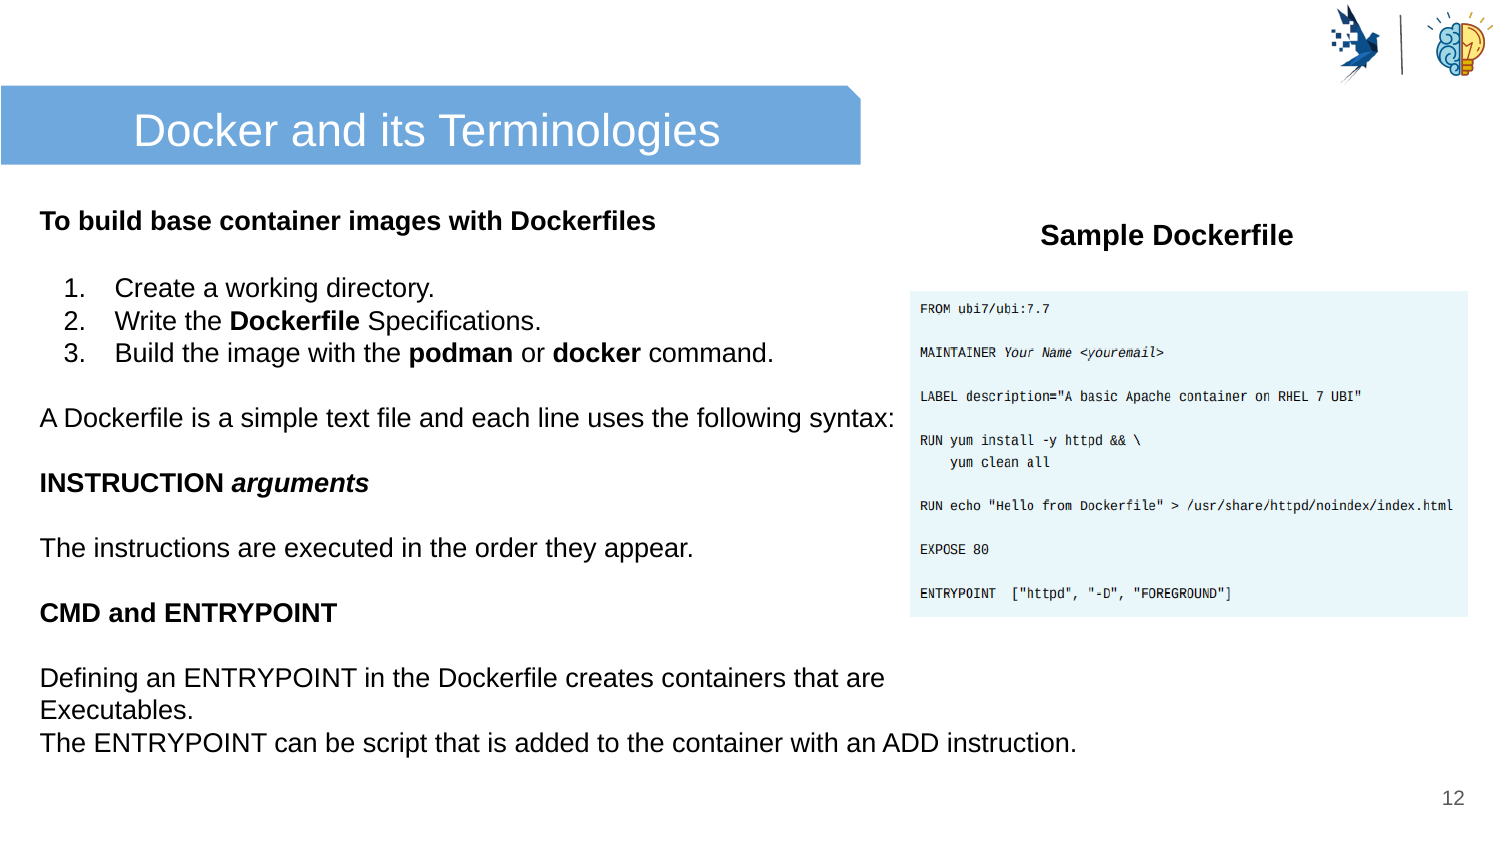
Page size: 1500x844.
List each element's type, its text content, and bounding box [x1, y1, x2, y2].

picture [1422, 12, 1498, 78]
picture [1330, 4, 1380, 86]
text_box Sample Dockerfile [1025, 201, 1323, 267]
slide_number ‹#› [1389, 764, 1480, 830]
text_box To build base container images with Dockerfiles Create a working directory. Write the Dockerfile Specifications. Build the image with the podman or docker command. A Dockerfile is a simple text file and each line uses the following syntax: INSTRUCTION arguments The instructions are executed in the order they appear. CMD and ENTRYPOINT Defining an ENTRYPOINT in the Dockerfile creates containers that are Executables. The ENTRYPOINT can be script that is added to the container with an ADD instruction. [24, 188, 1217, 773]
picture [910, 291, 1468, 617]
text_box Docker and its Terminologies [0, 84, 862, 166]
